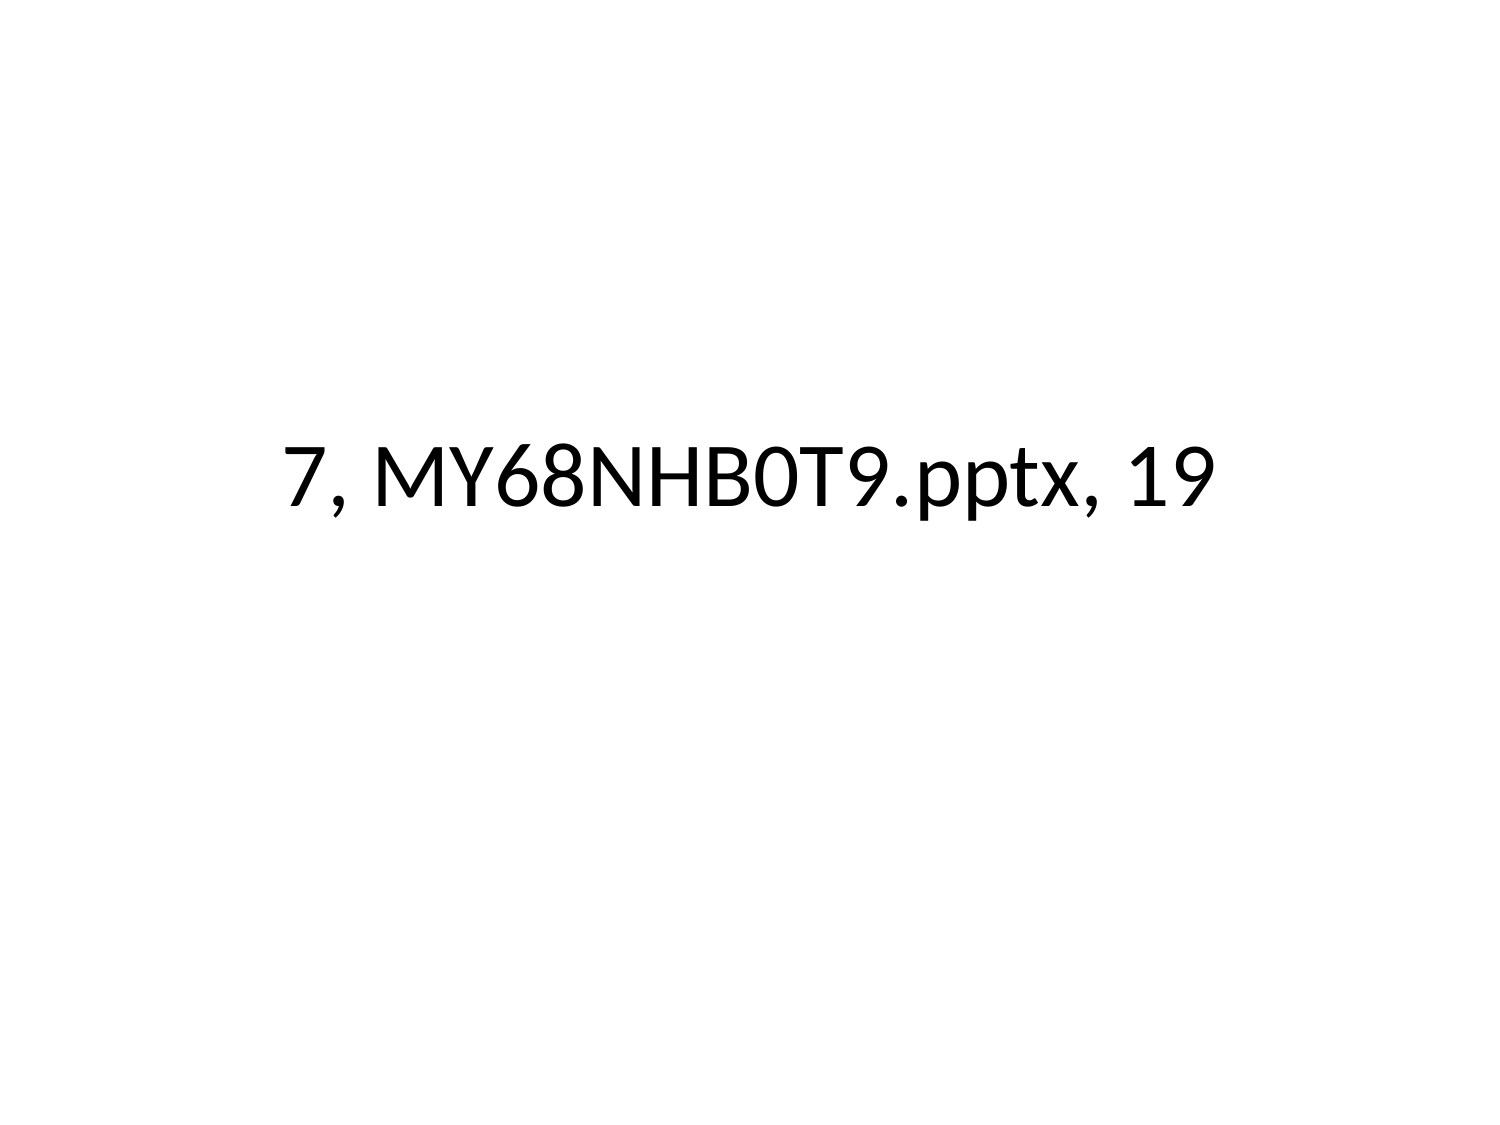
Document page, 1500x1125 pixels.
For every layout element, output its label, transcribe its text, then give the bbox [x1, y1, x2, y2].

title 7, MY68NHB0T9.pptx, 19 [112, 349, 1388, 591]
